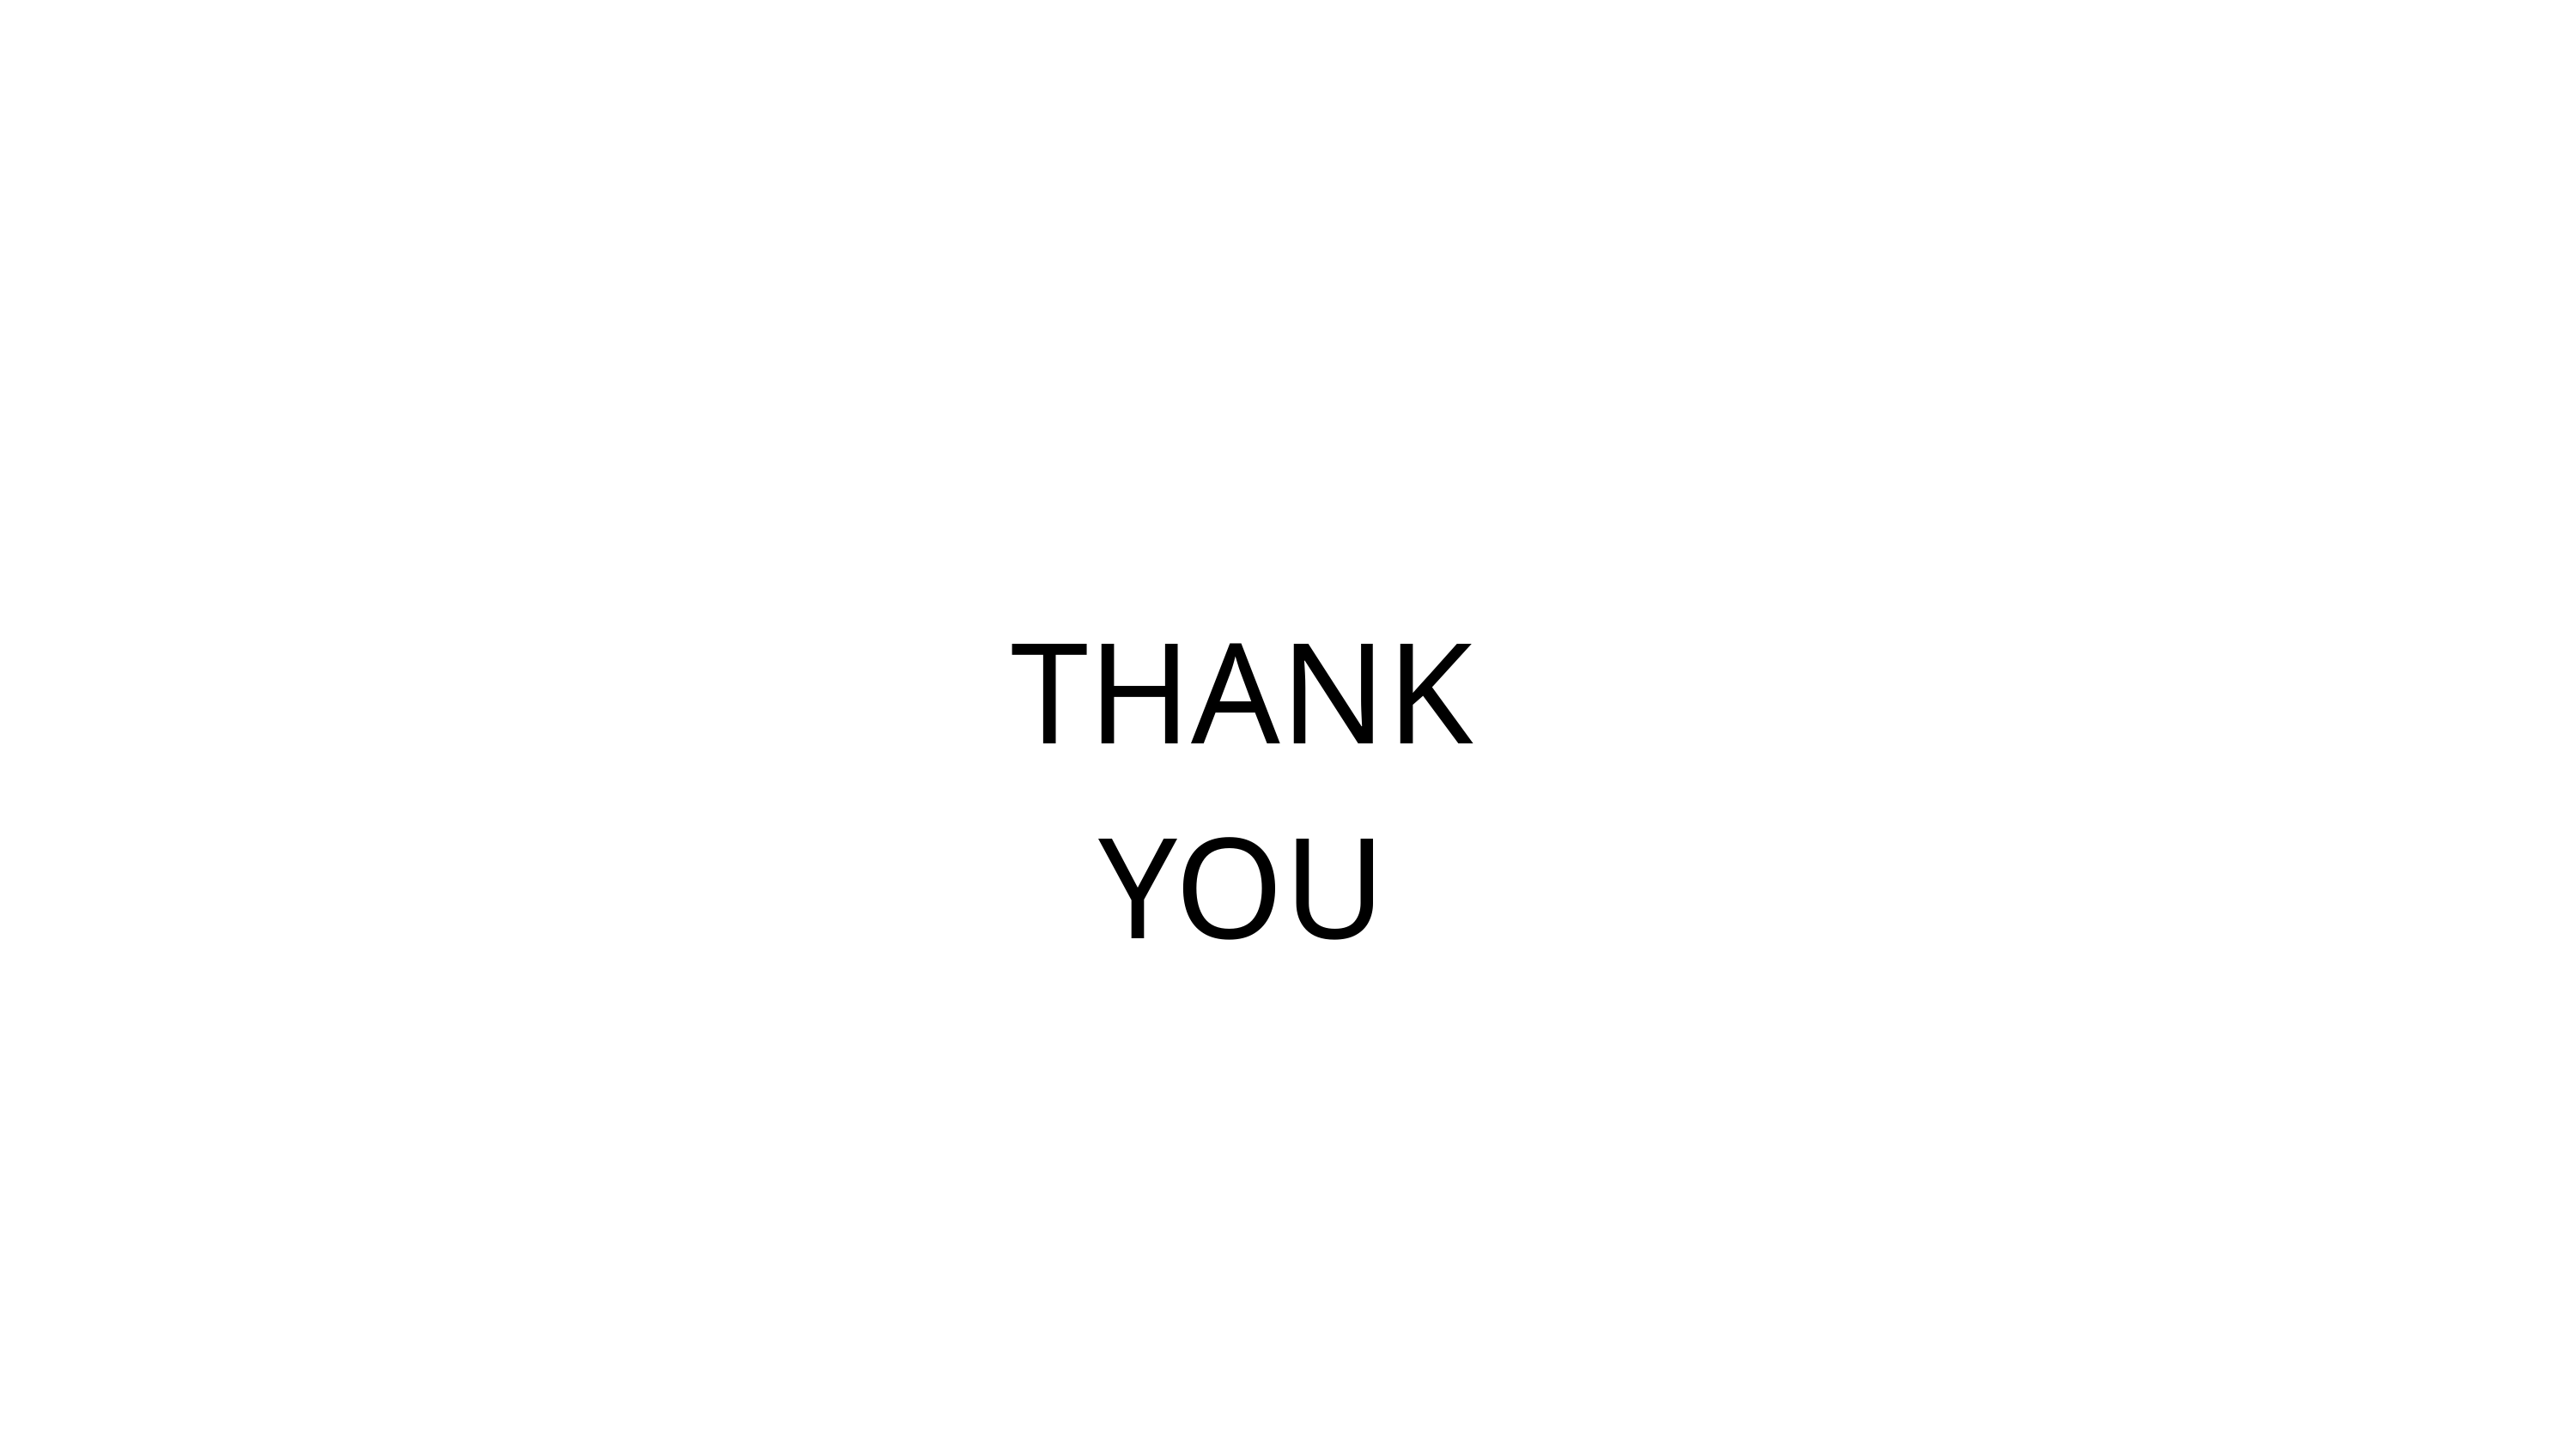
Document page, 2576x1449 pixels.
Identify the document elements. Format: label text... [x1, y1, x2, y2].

text_box THANK YOU [902, 576, 1583, 967]
